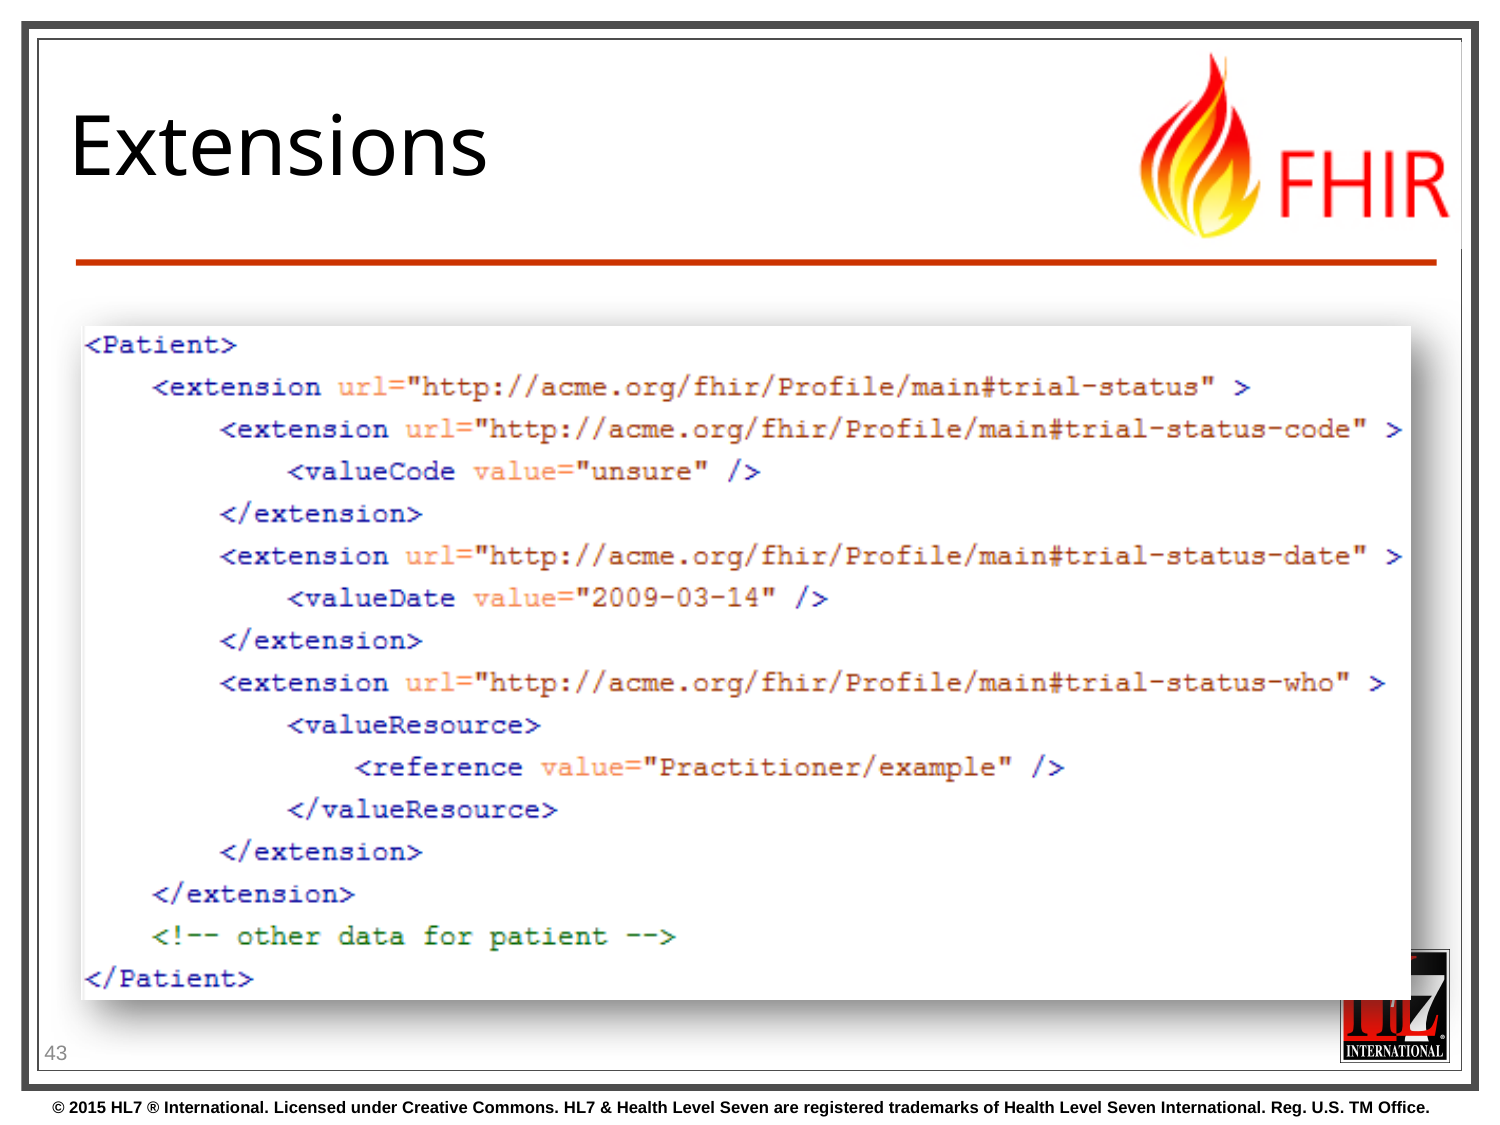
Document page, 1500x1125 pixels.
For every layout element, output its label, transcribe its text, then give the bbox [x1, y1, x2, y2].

picture [80, 326, 1412, 1000]
picture [1340, 949, 1450, 1063]
slide_number 43 [29, 1034, 148, 1071]
picture [1128, 42, 1462, 249]
title Extensions [53, 54, 1128, 249]
